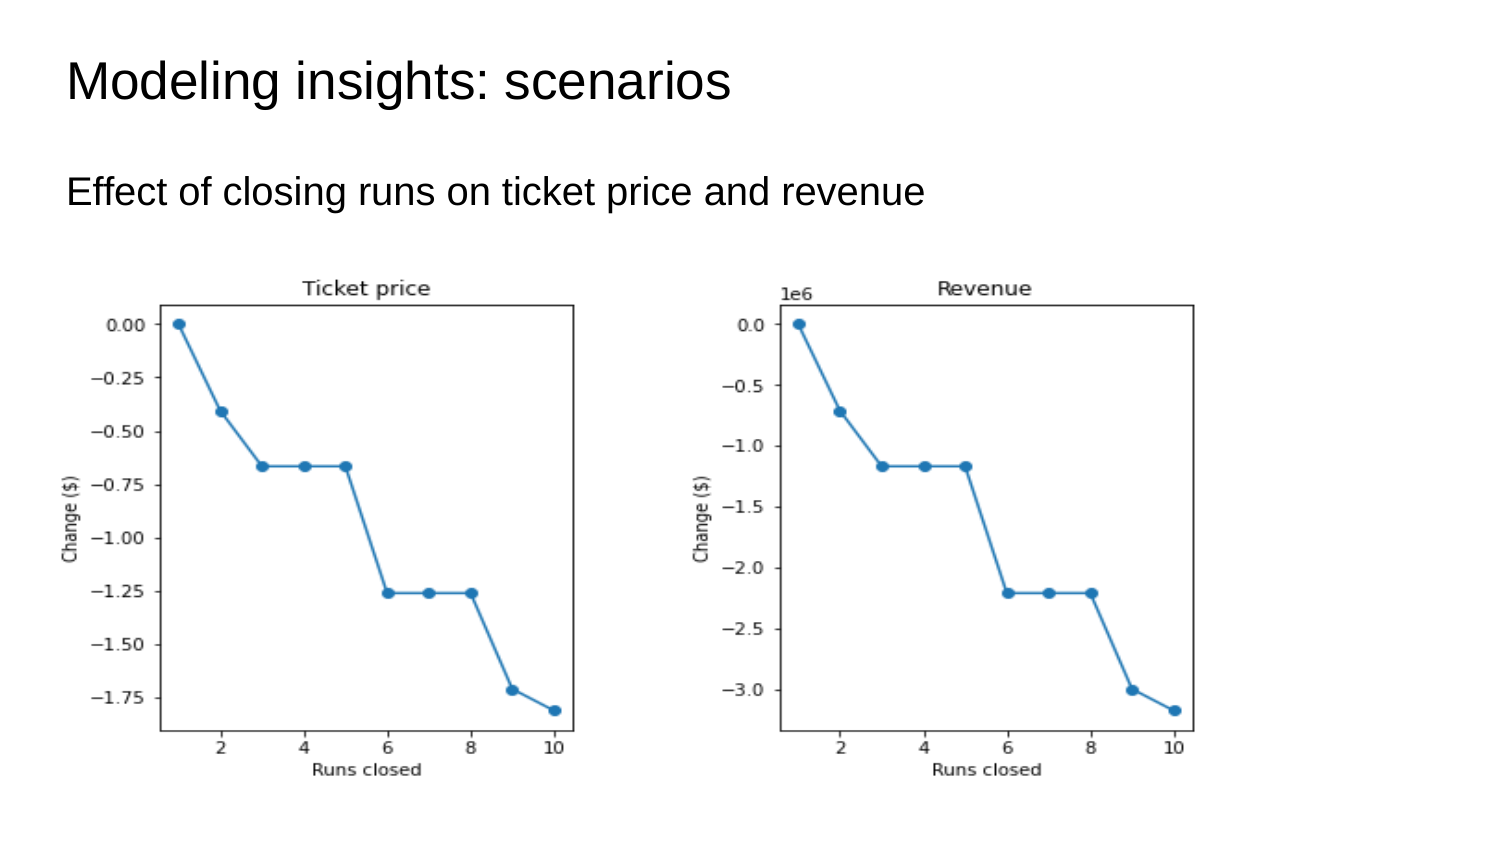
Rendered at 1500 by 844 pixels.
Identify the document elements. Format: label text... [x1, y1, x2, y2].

title Effect of closing runs on ticket price and revenue [51, 150, 1449, 245]
title Modeling insights: scenarios [51, 31, 1449, 126]
picture [50, 269, 1206, 791]
